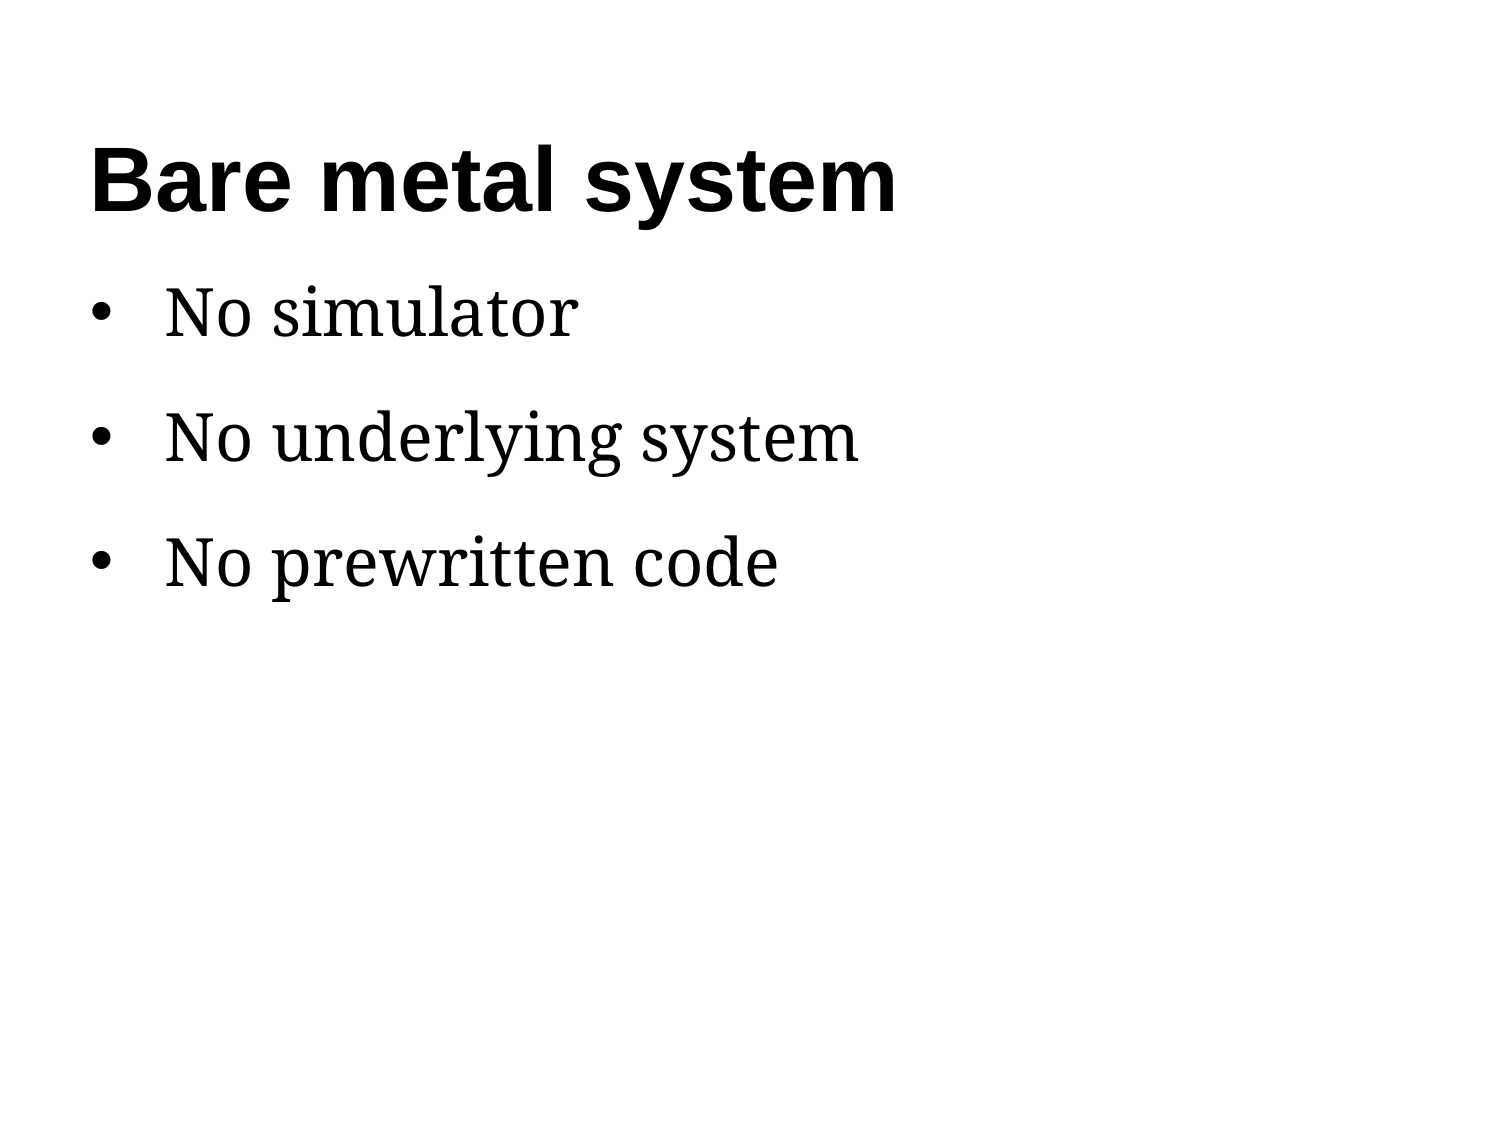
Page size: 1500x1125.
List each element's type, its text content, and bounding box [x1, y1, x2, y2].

text_box No simulator No underlying system No prewritten code [75, 262, 1425, 1005]
text_box Bare metal system [75, 49, 1425, 238]
